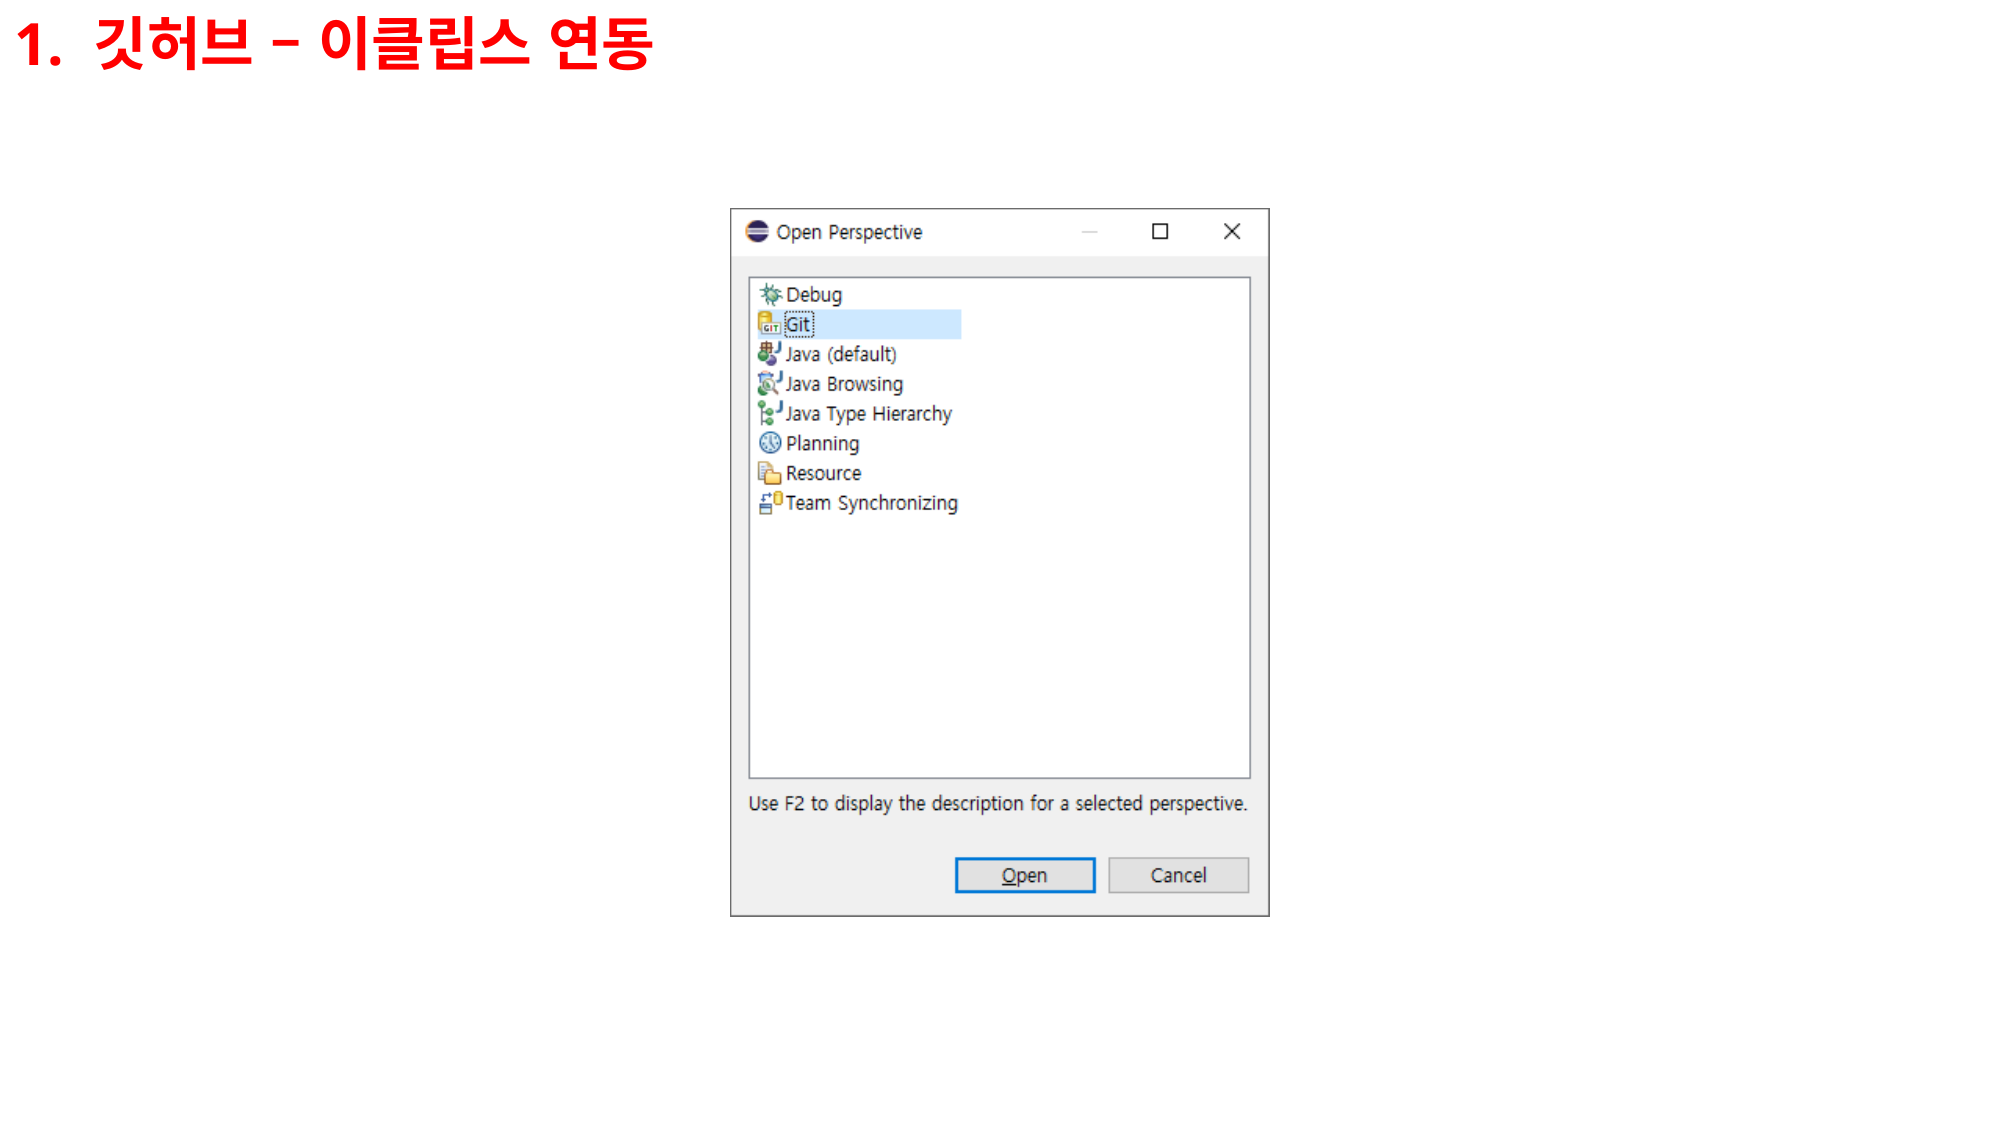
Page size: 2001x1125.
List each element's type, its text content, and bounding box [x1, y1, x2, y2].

text_box 1. 깃허브 – 이클립스 연동 [0, 0, 961, 85]
picture [730, 208, 1270, 917]
